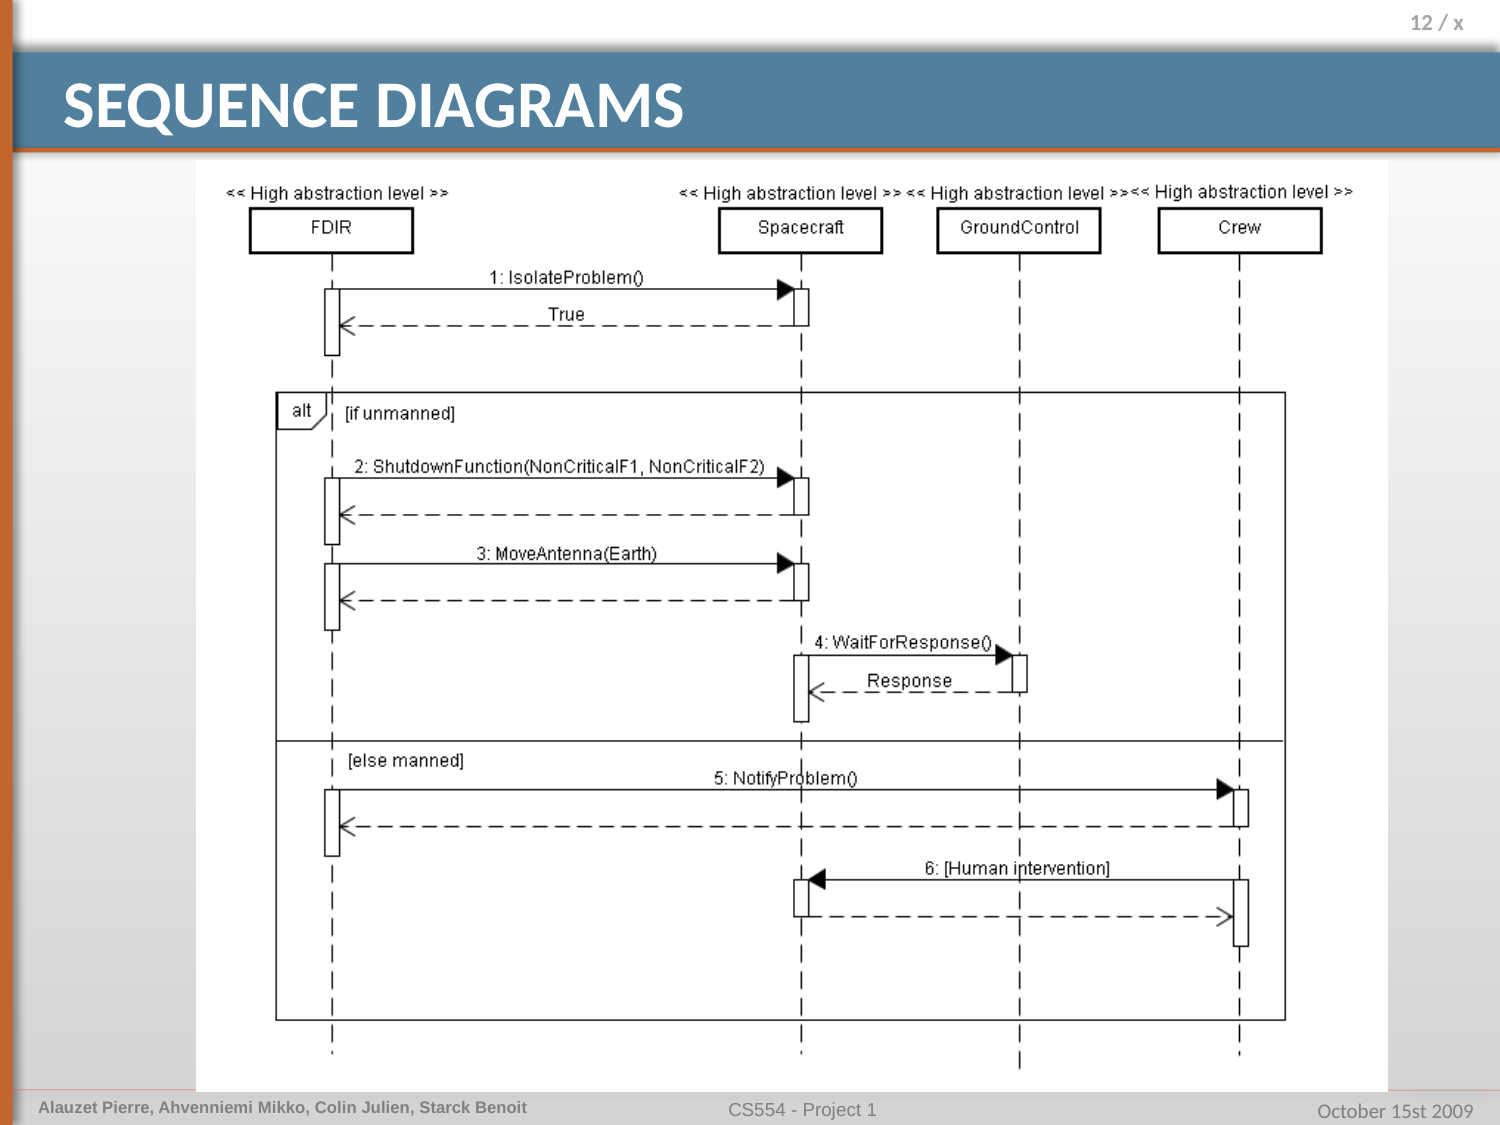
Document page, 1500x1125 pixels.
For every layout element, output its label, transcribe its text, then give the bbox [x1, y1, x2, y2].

picture [195, 160, 1389, 1092]
title Sequence diagrams [49, 53, 1442, 141]
